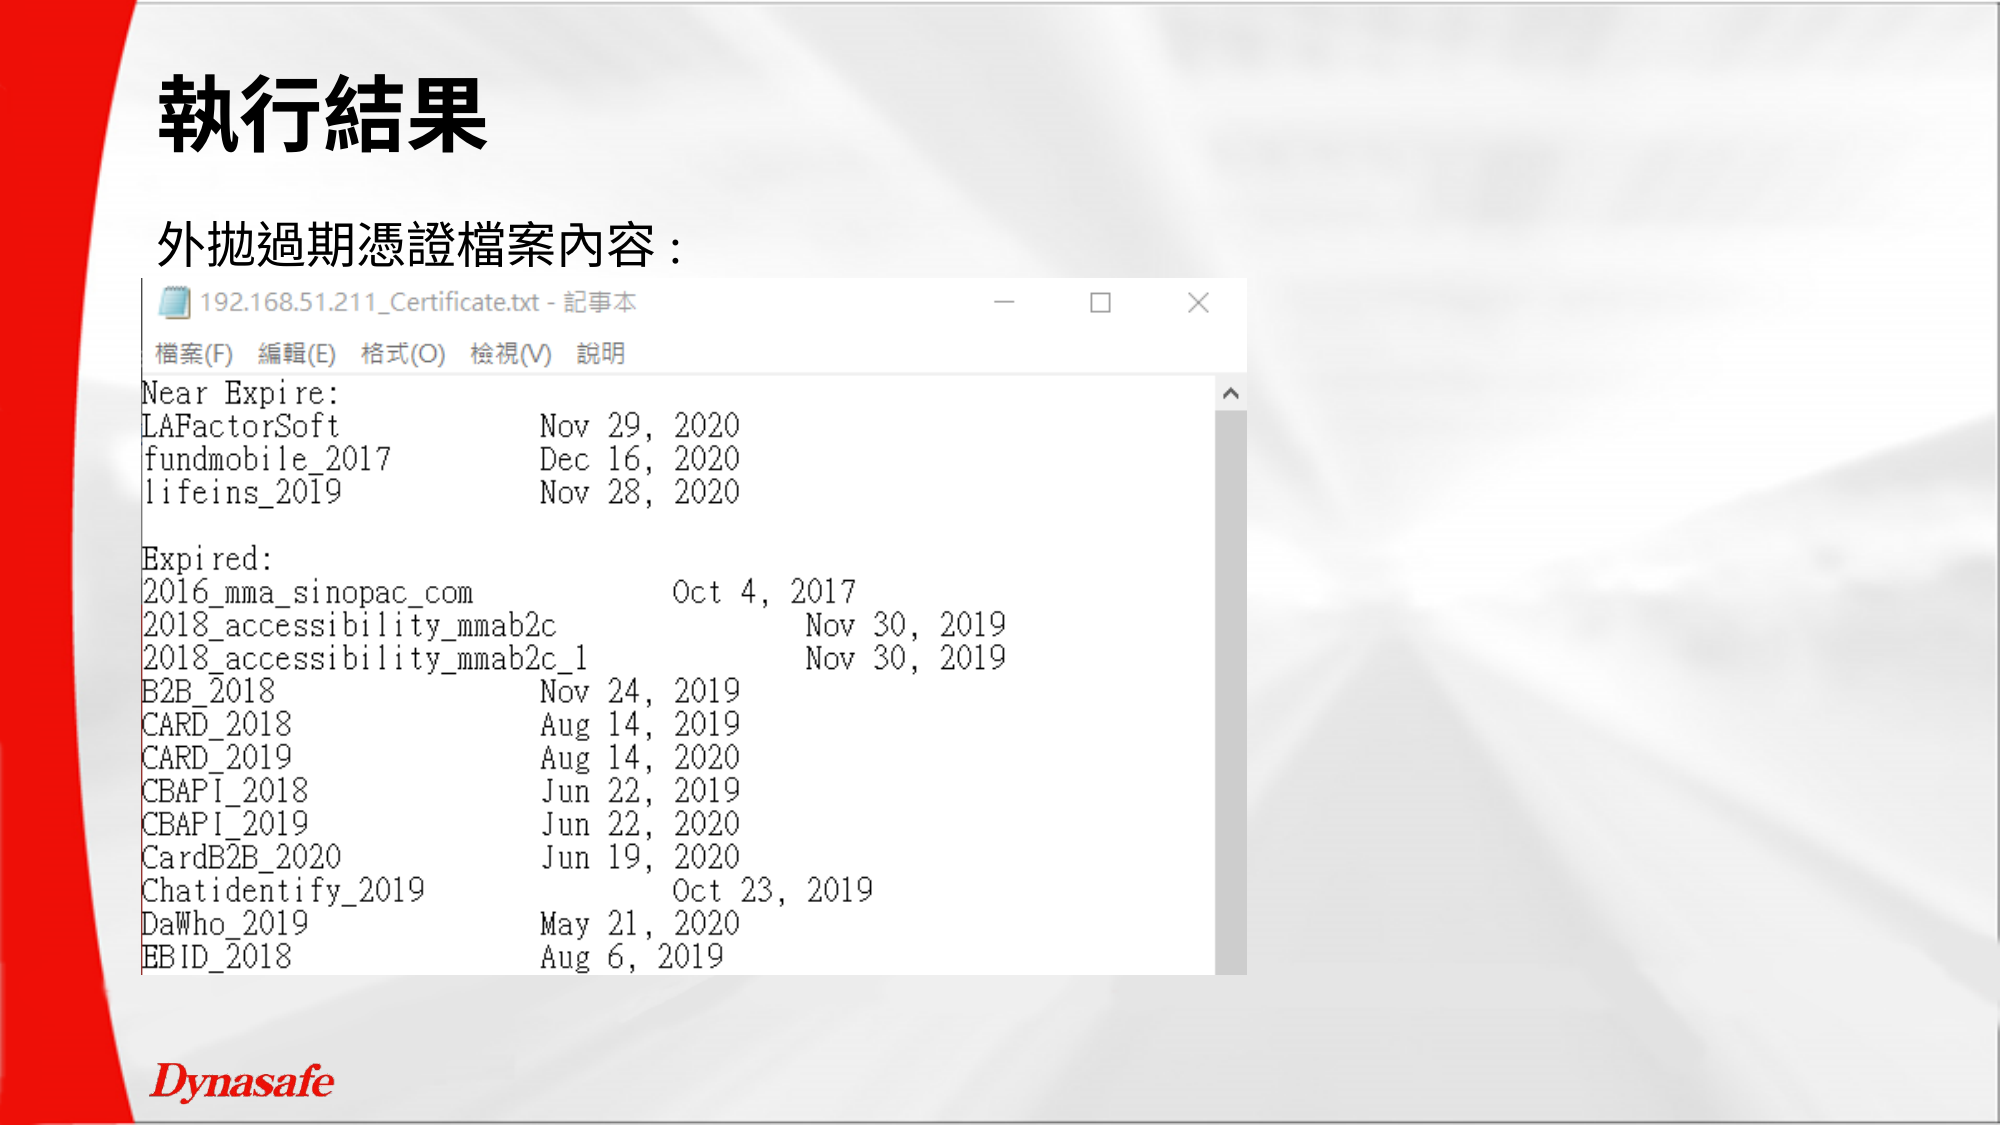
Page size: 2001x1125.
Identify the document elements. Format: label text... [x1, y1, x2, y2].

list 外拋過期憑證檔案內容: [141, 212, 1867, 1013]
title 執行結果 [141, 59, 1867, 178]
picture [0, 0, 2000, 1125]
